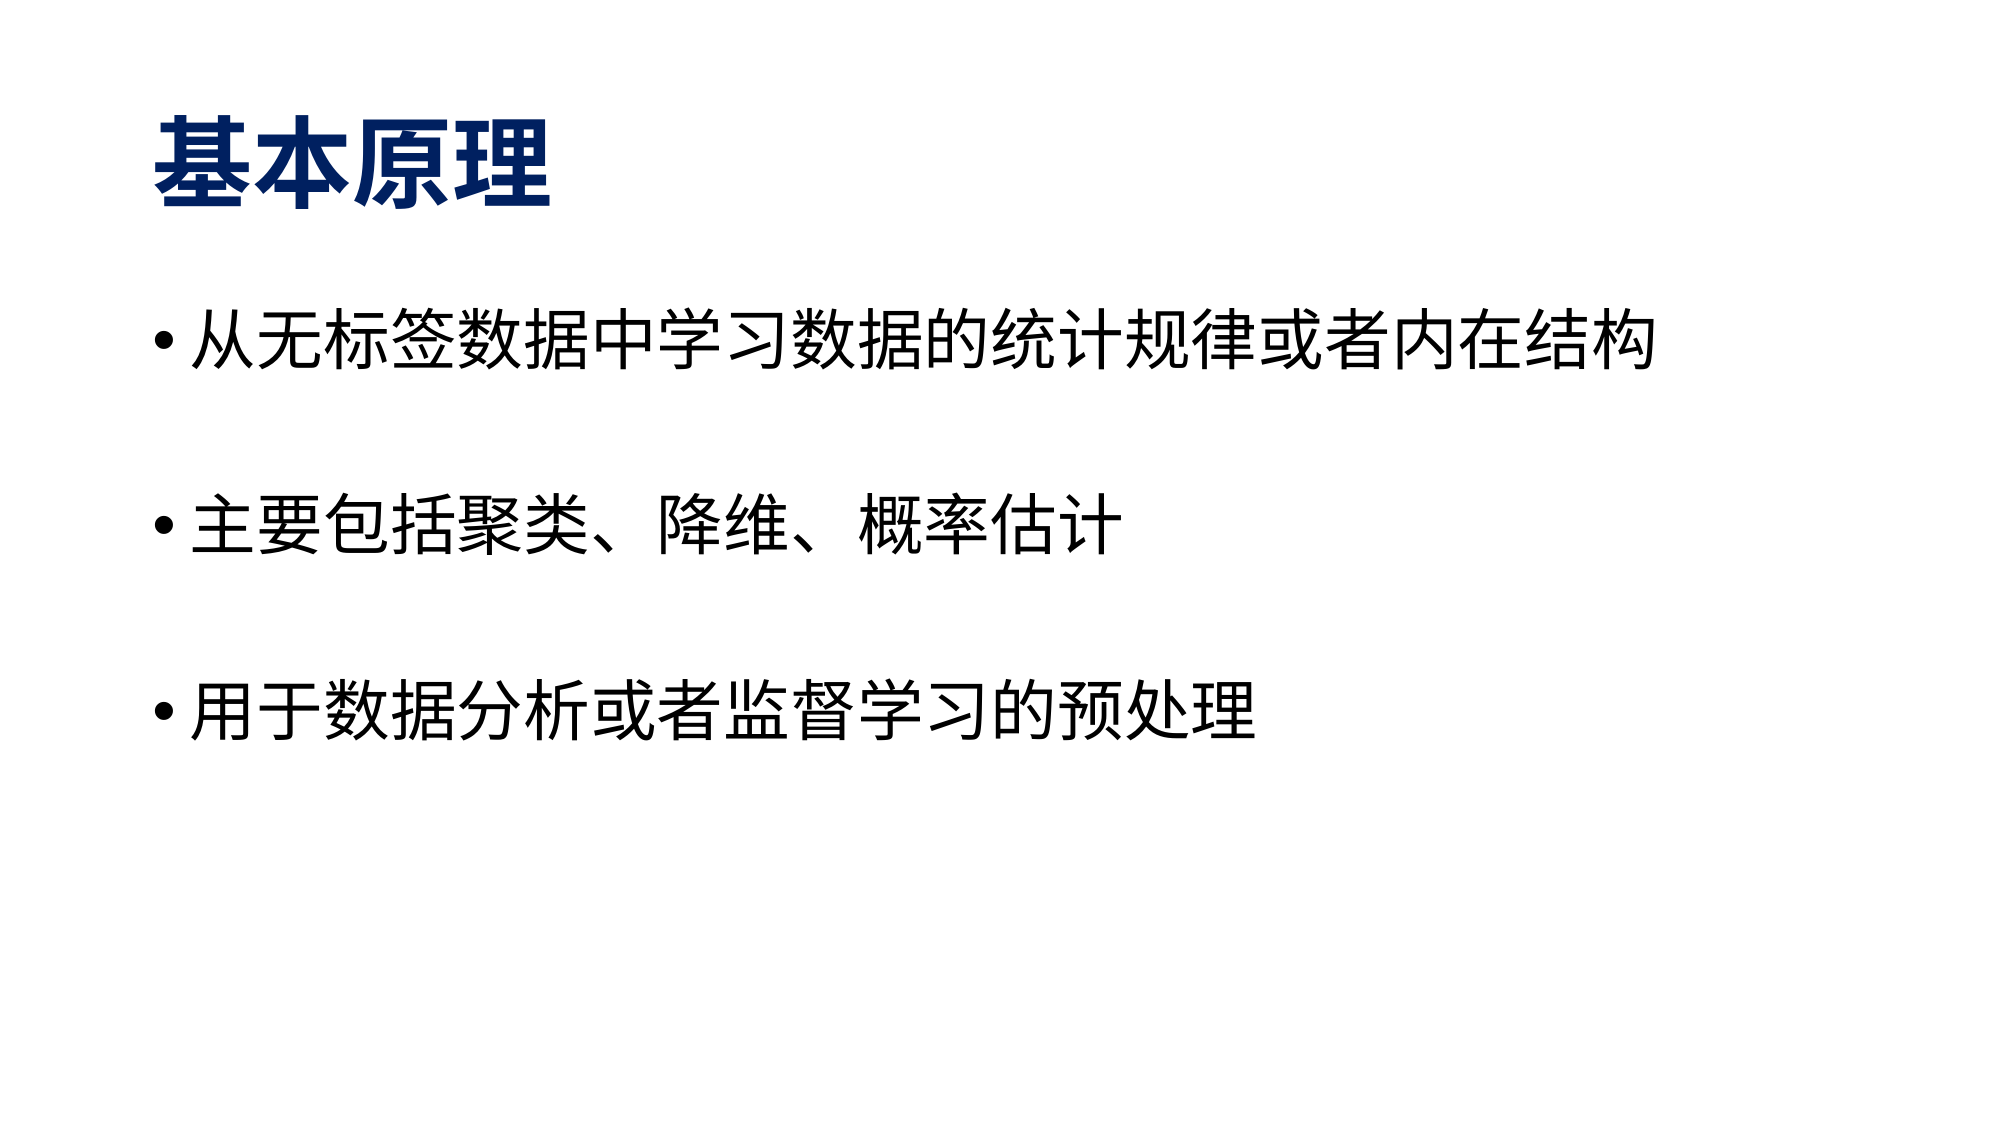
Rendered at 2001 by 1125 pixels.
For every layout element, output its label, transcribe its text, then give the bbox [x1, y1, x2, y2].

title 基本原理 [137, 59, 1863, 278]
list 从无标签数据中学习数据的统计规律或者内在结构 主要包括聚类、降维、概率估计 用于数据分析或者监督学习的预处理 [137, 299, 1863, 1014]
